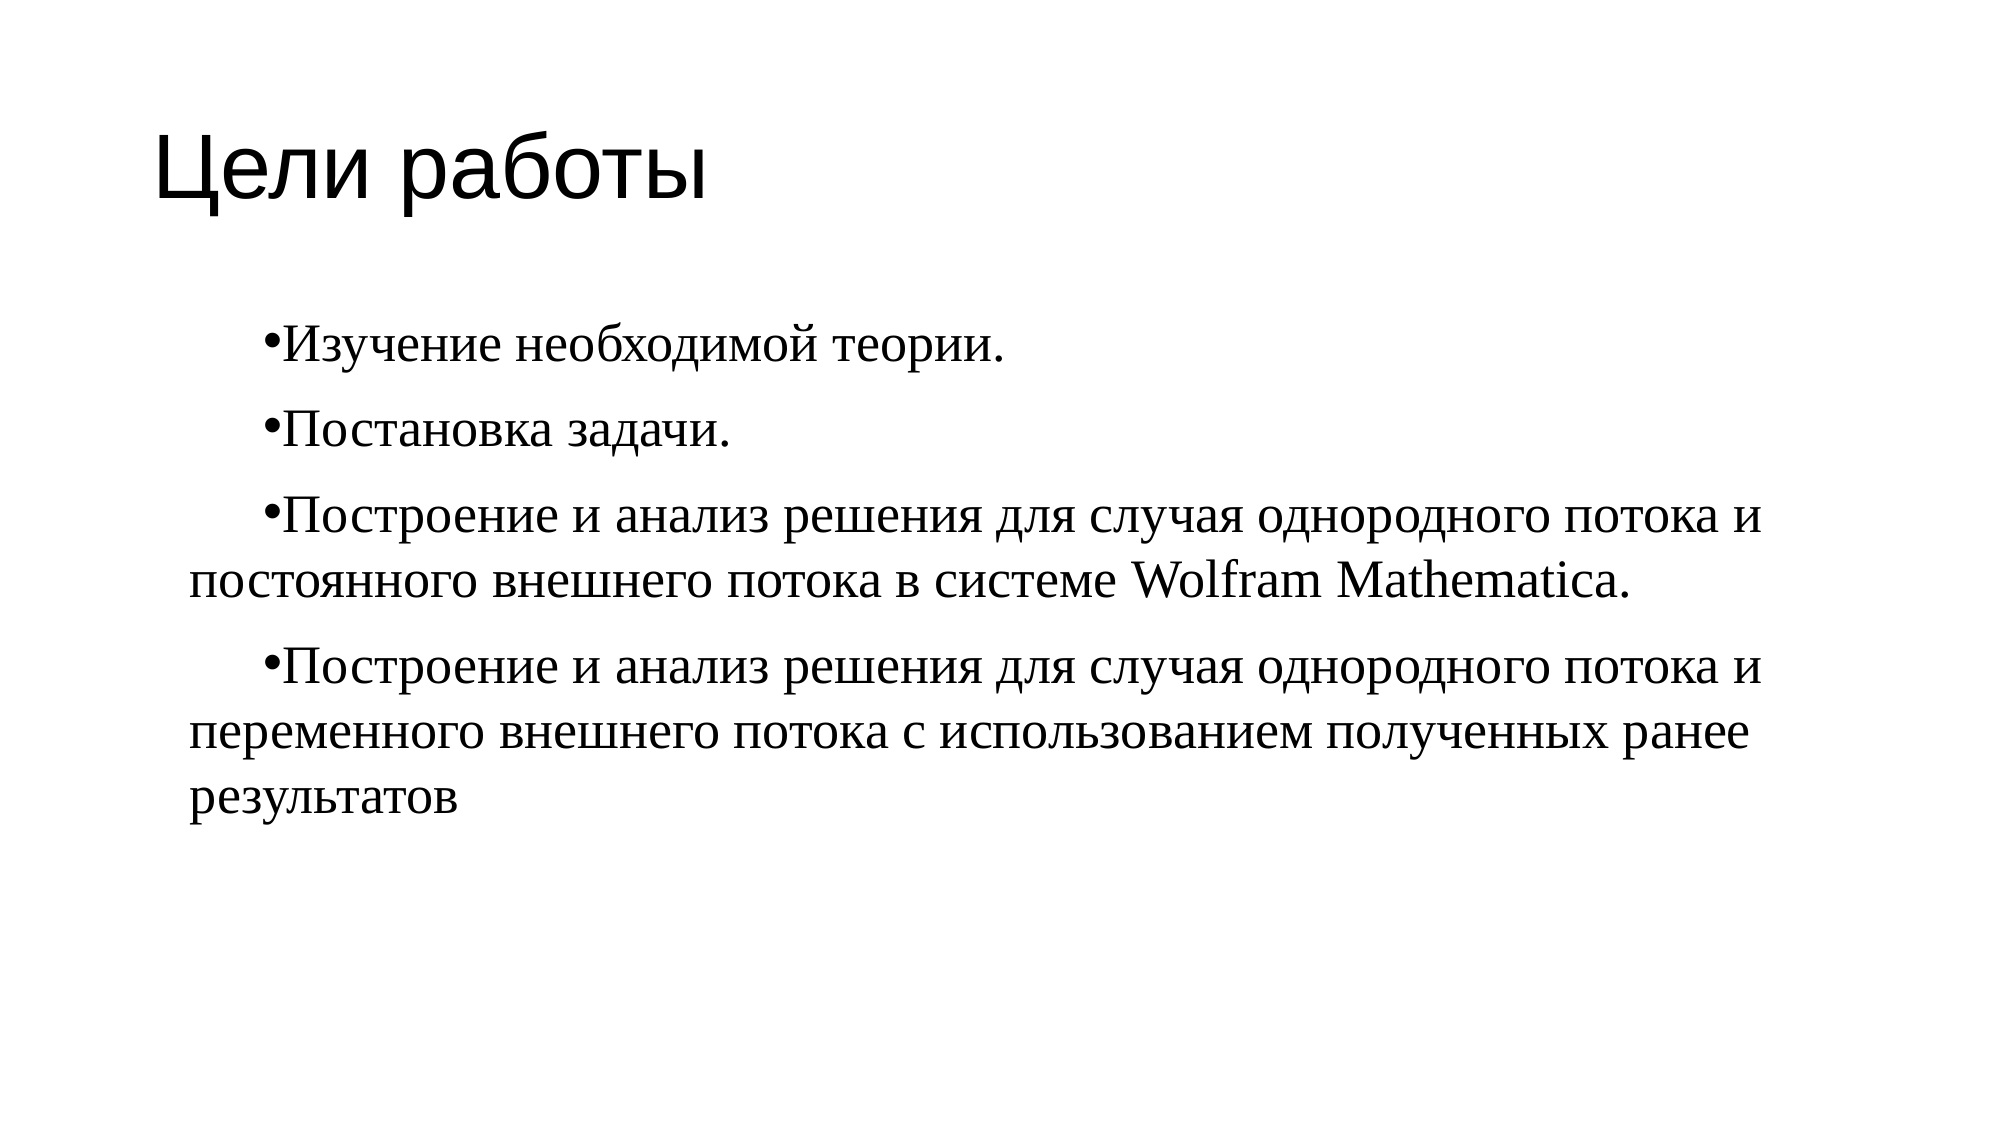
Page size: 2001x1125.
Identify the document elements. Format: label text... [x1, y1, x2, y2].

list Изучение необходимой теории. Постановка задачи. Построение и анализ решения для случая однородного потока и постоянного внешнего потока в системе Wolfram Mathematica. Построение и анализ решения для случая однородного потока и переменного внешнего потока с использованием полученных ранее результатов [137, 299, 1863, 1014]
title Цели работы [137, 59, 1863, 278]
